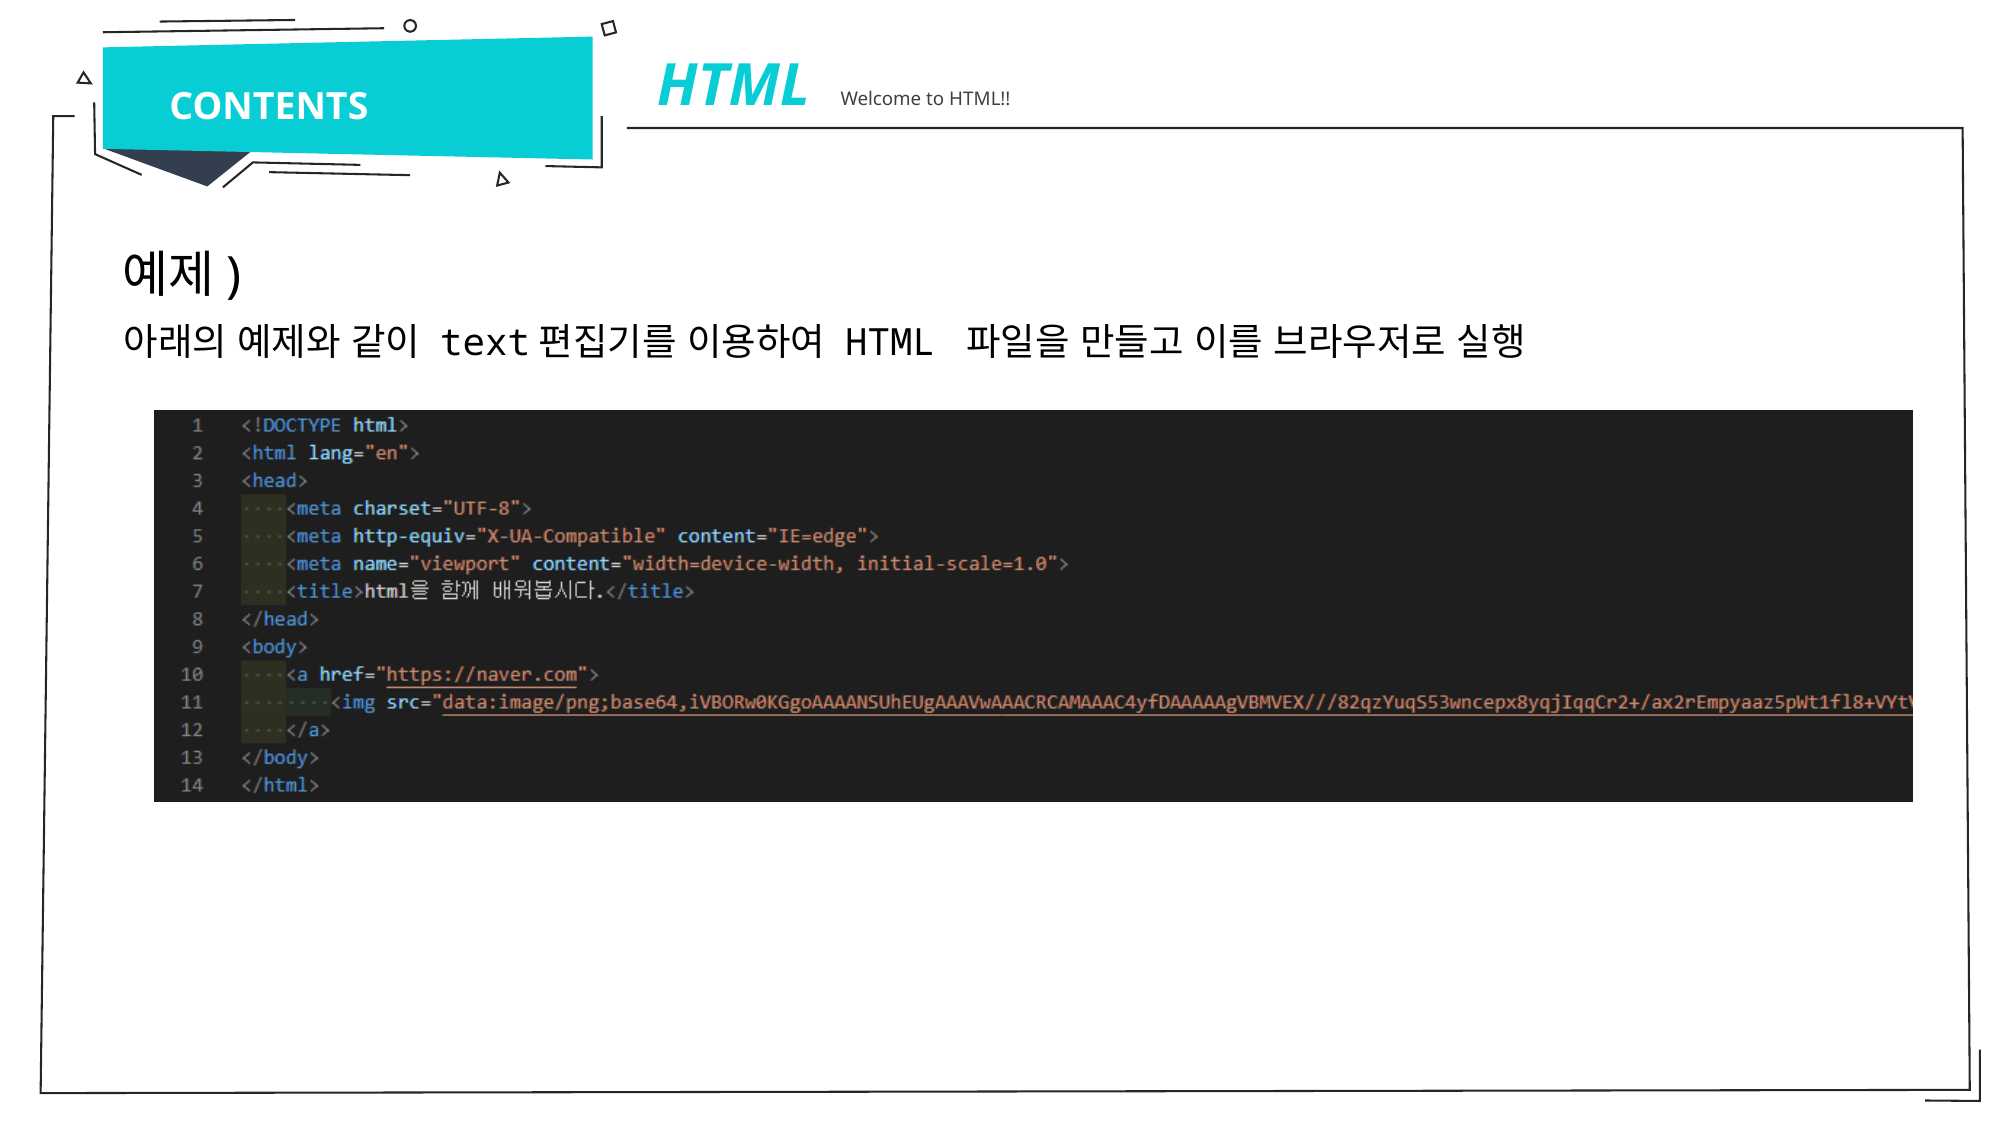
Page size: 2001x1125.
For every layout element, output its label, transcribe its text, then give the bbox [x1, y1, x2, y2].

text_box HTML Welcome to HTML!! [642, 5, 1867, 116]
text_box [79, 19, 615, 188]
picture [154, 410, 1913, 802]
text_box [40, 116, 1980, 1101]
